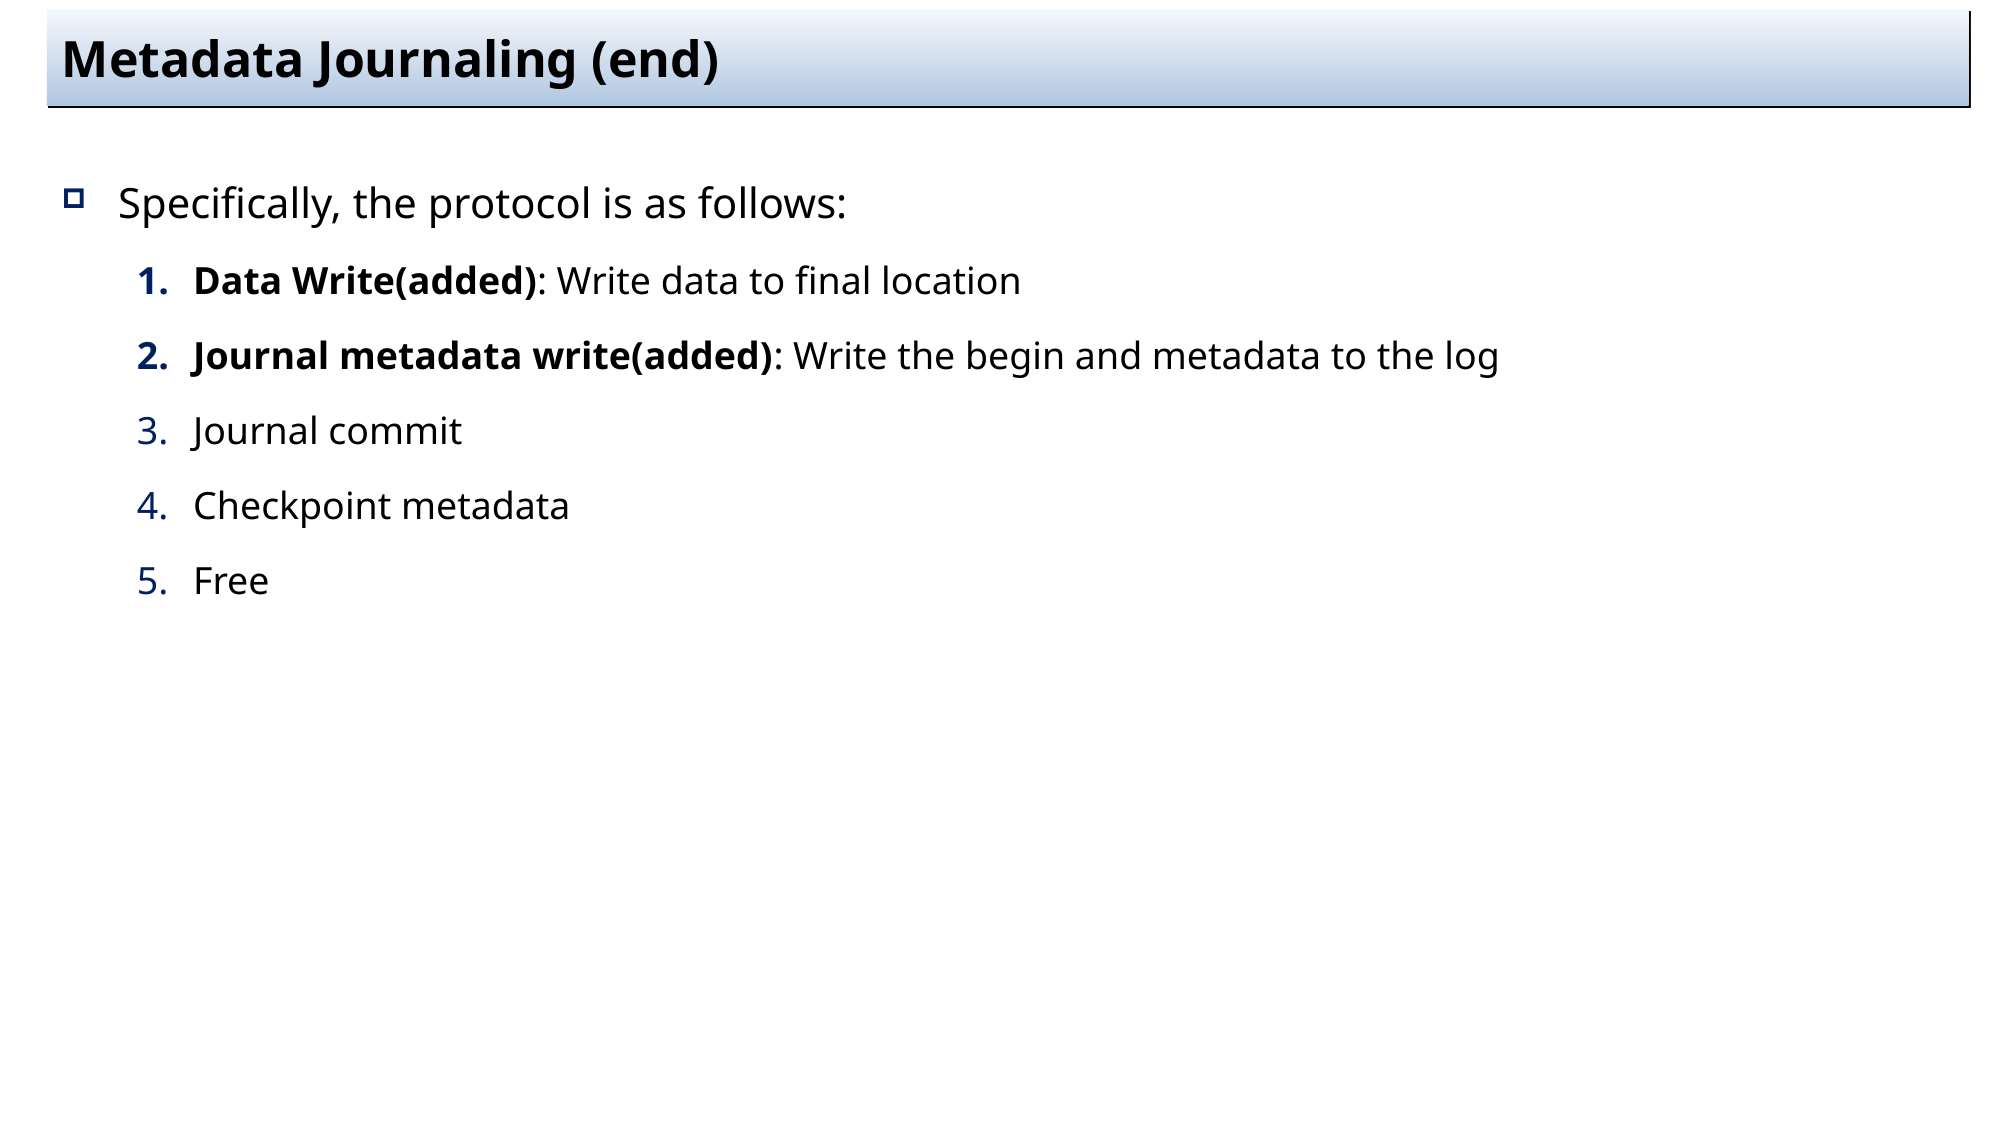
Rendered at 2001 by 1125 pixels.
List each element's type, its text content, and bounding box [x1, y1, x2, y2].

title Metadata Journaling (end) [46, 8, 1969, 106]
list Specifically, the protocol is as follows: Data Write(added): Write data to final location Journal metadata write(added): Write the begin and metadata to the log Journal commit Checkpoint metadata Free [46, 144, 1969, 1048]
